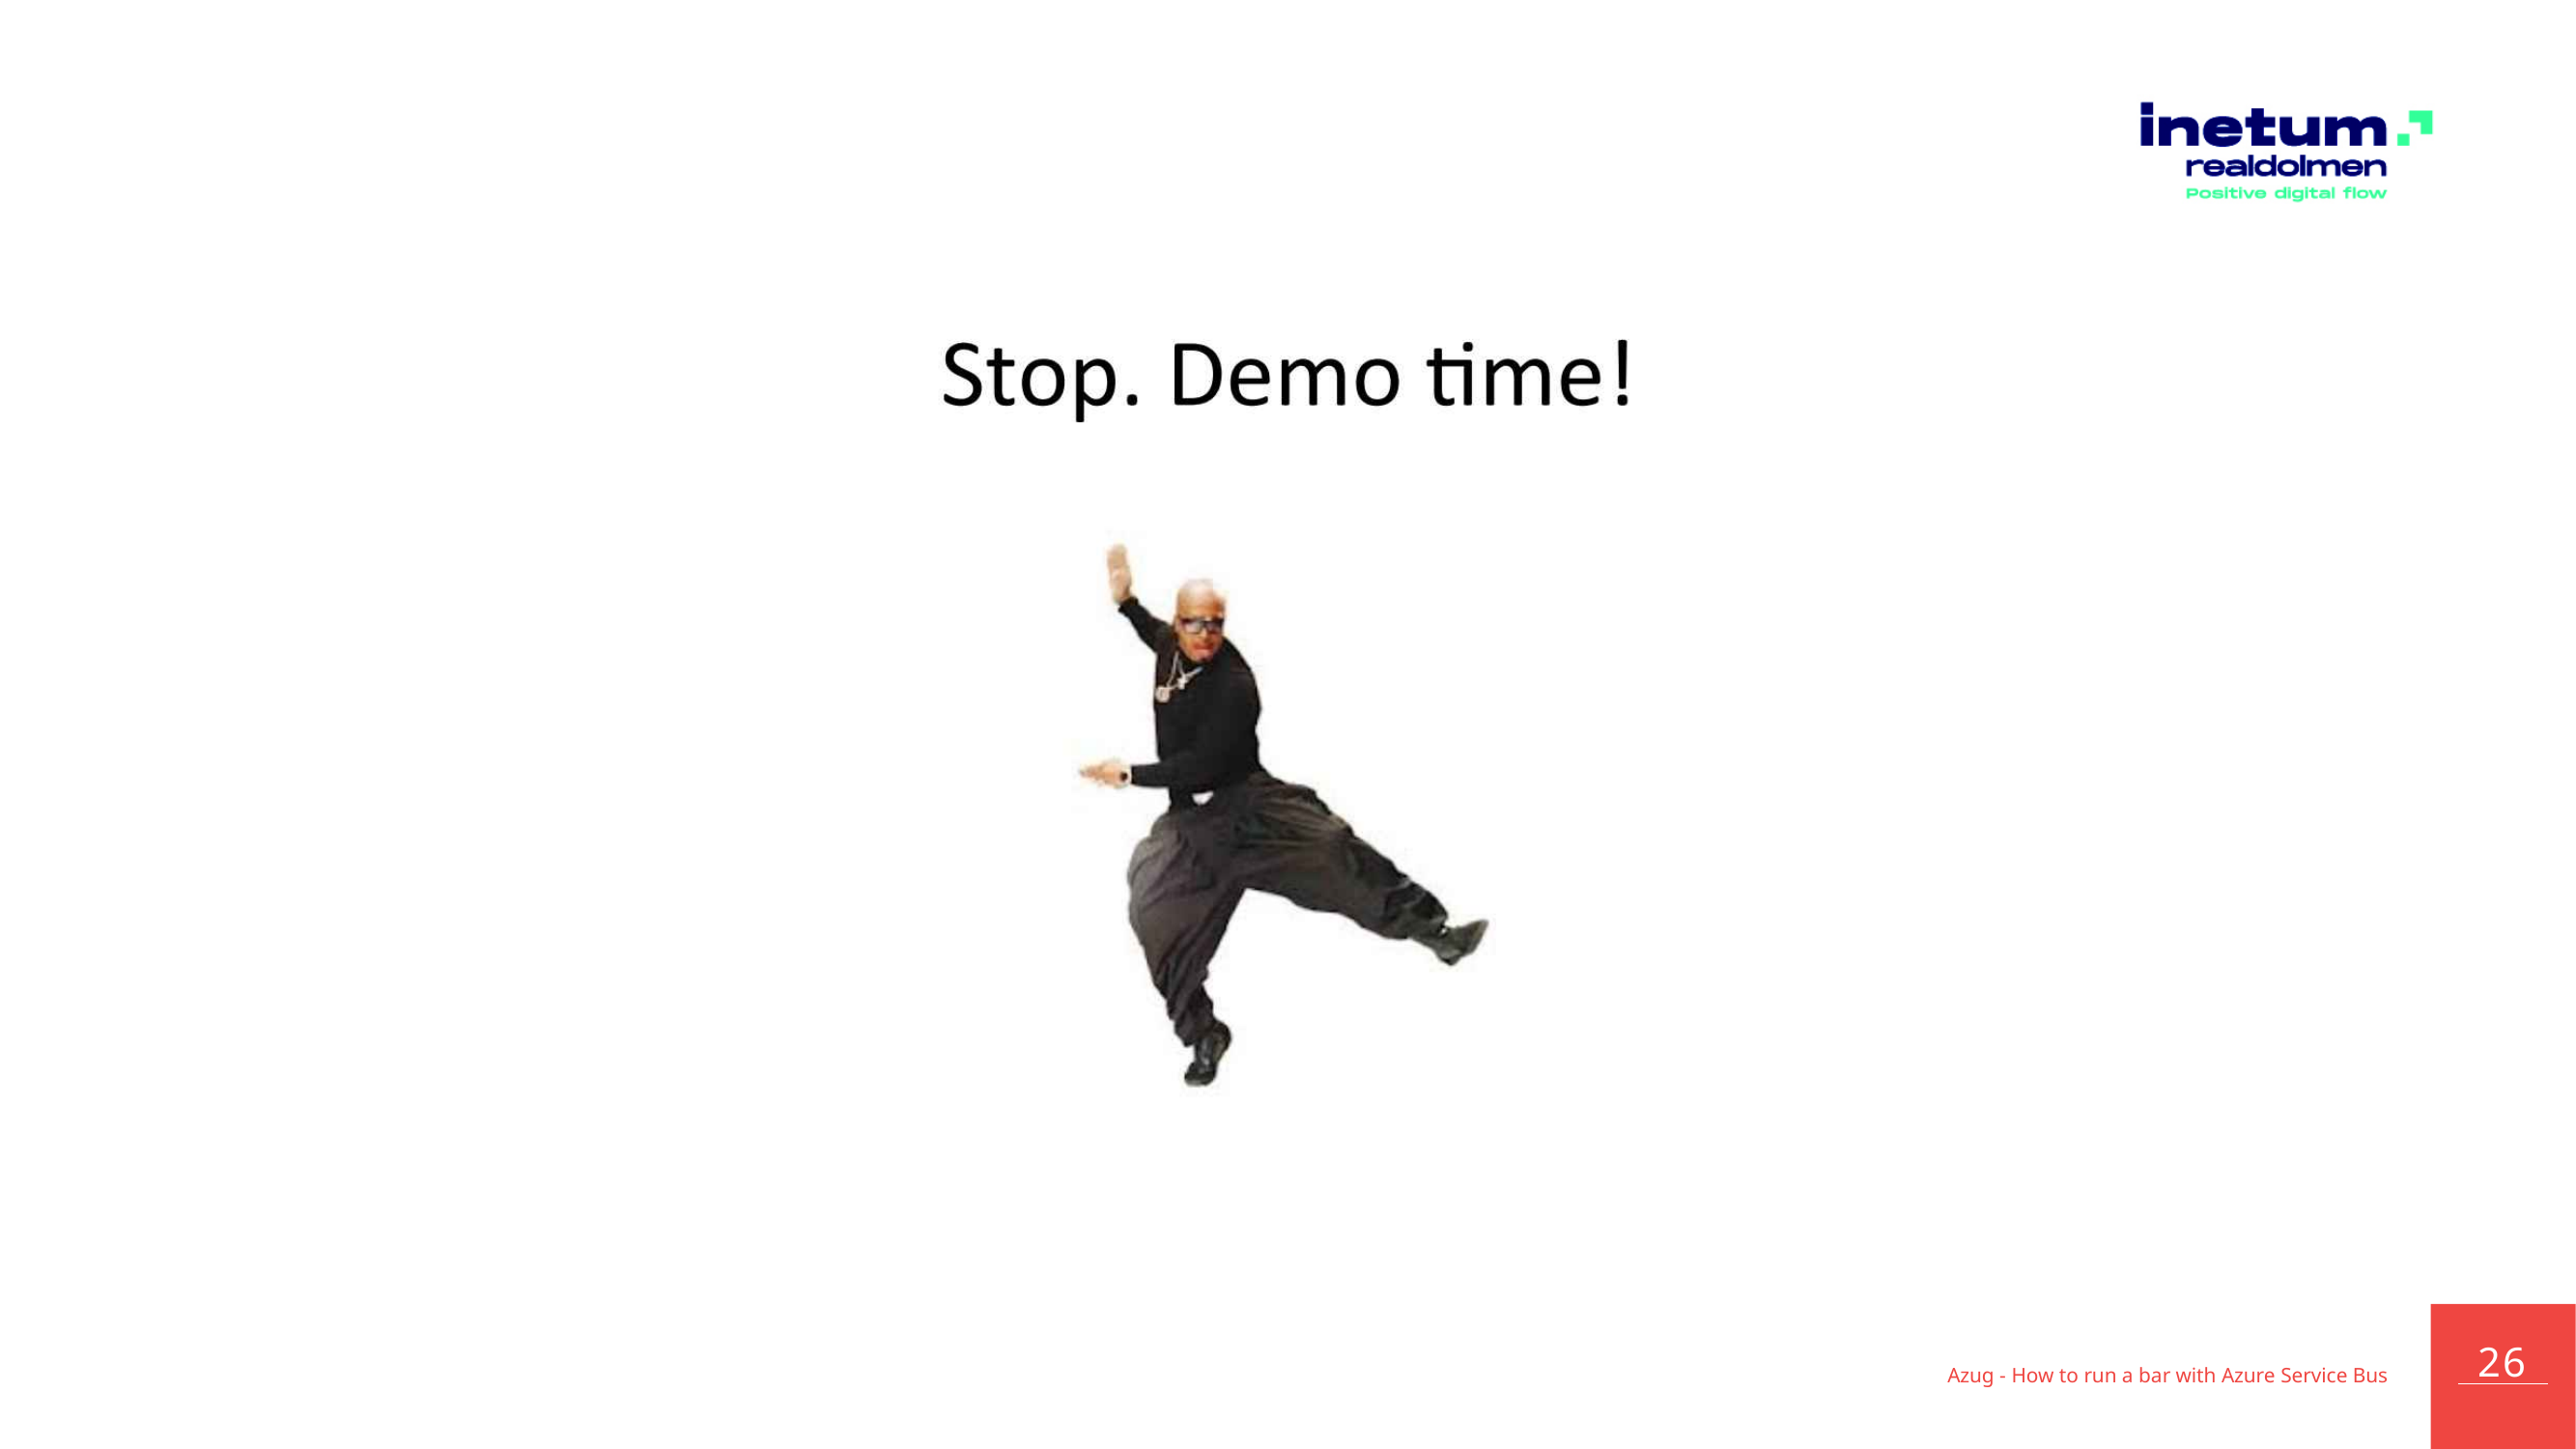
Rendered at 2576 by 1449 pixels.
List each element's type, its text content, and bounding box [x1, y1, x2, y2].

footer Azug - How to run a bar with Azure Service Bus [1533, 1354, 2403, 1394]
picture [2118, 68, 2457, 218]
picture [922, 319, 1654, 1130]
